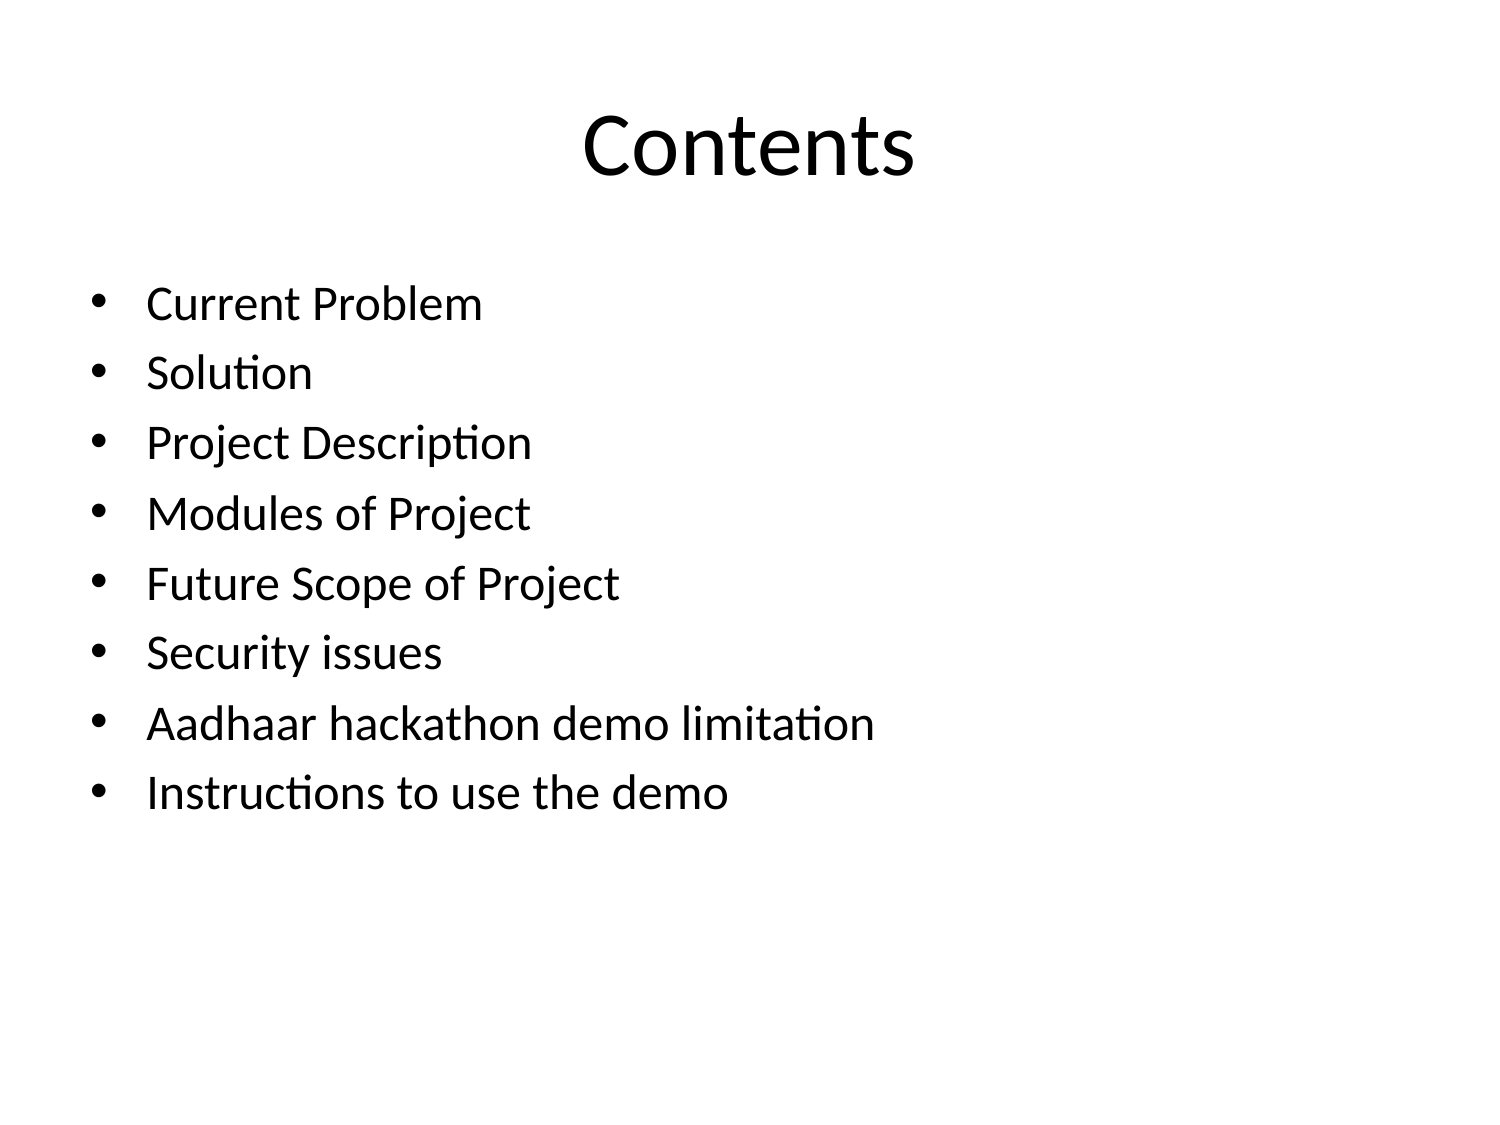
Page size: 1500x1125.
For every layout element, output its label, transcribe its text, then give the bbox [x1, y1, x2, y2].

list Current Problem Solution Project Description Modules of Project Future Scope of Project Security issues Aadhaar hackathon demo limitation Instructions to use the demo [75, 262, 1425, 1005]
title Contents [75, 45, 1425, 233]
